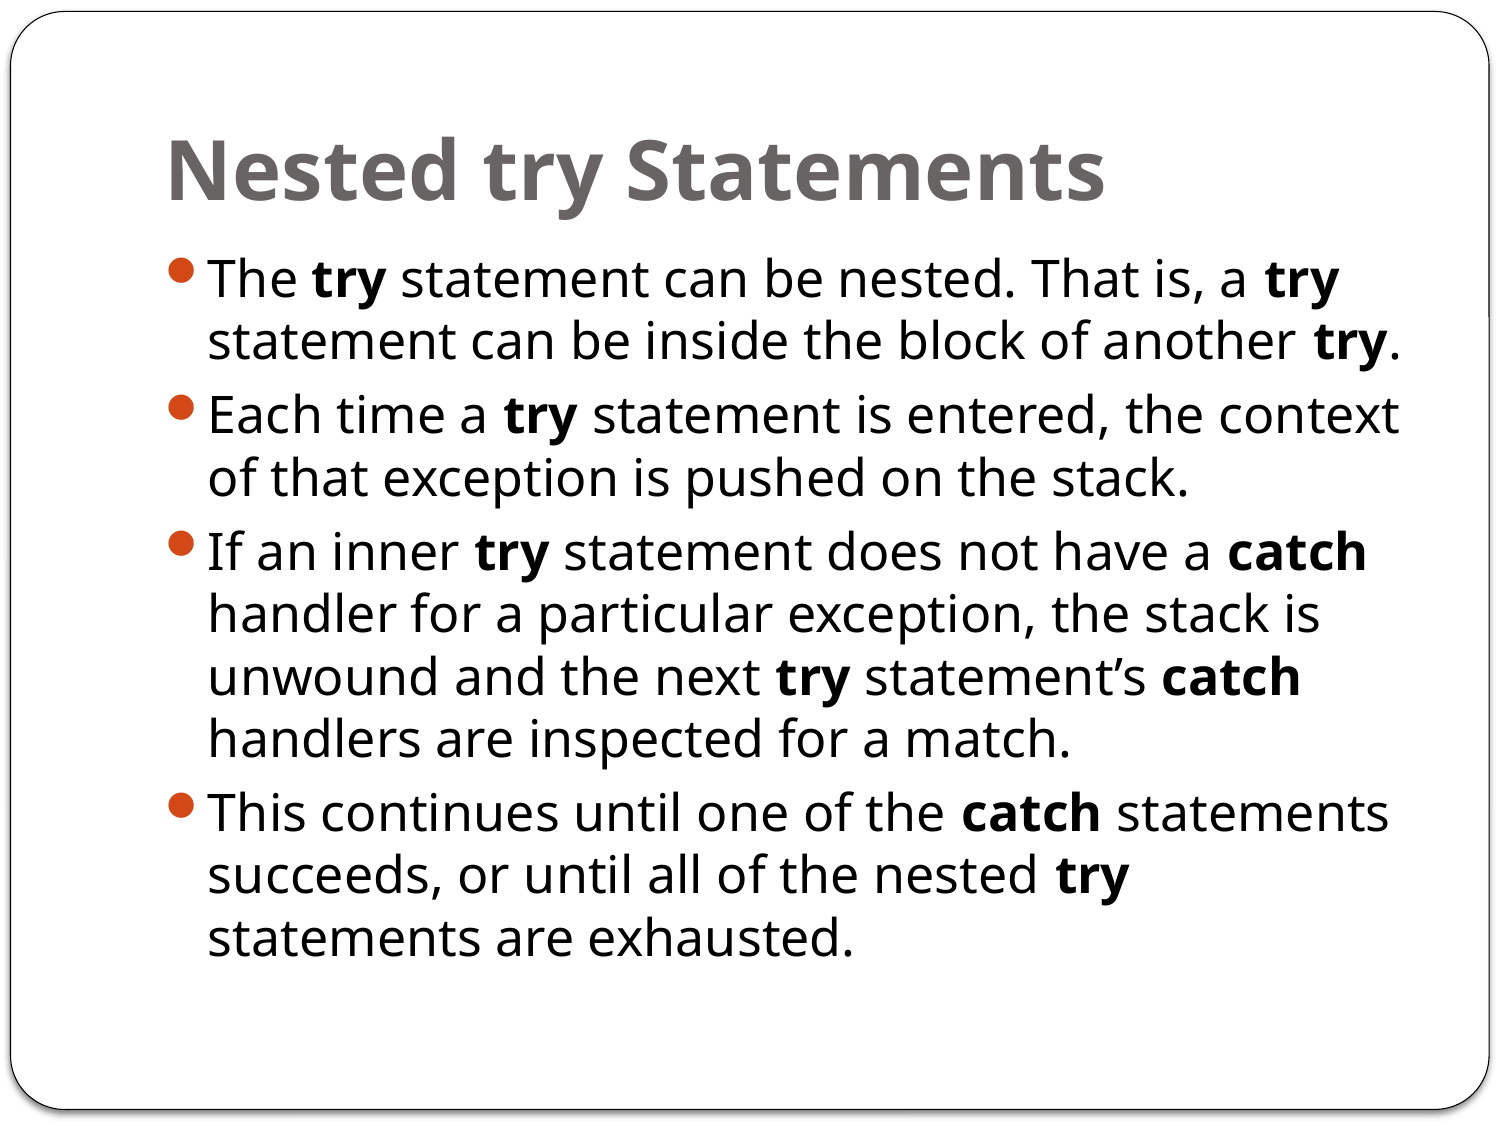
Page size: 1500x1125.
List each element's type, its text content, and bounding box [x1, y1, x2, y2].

list The try statement can be nested. That is, a try statement can be inside the block of another try. Each time a try statement is entered, the context of that exception is pushed on the stack. If an inner try statement does not have a catch handler for a particular exception, the stack is unwound and the next try statement’s catch handlers are inspected for a match. This continues until one of the catch statements succeeds, or until all of the nested try statements are exhausted. [150, 237, 1425, 988]
title Nested try Statements [150, 45, 1425, 233]
